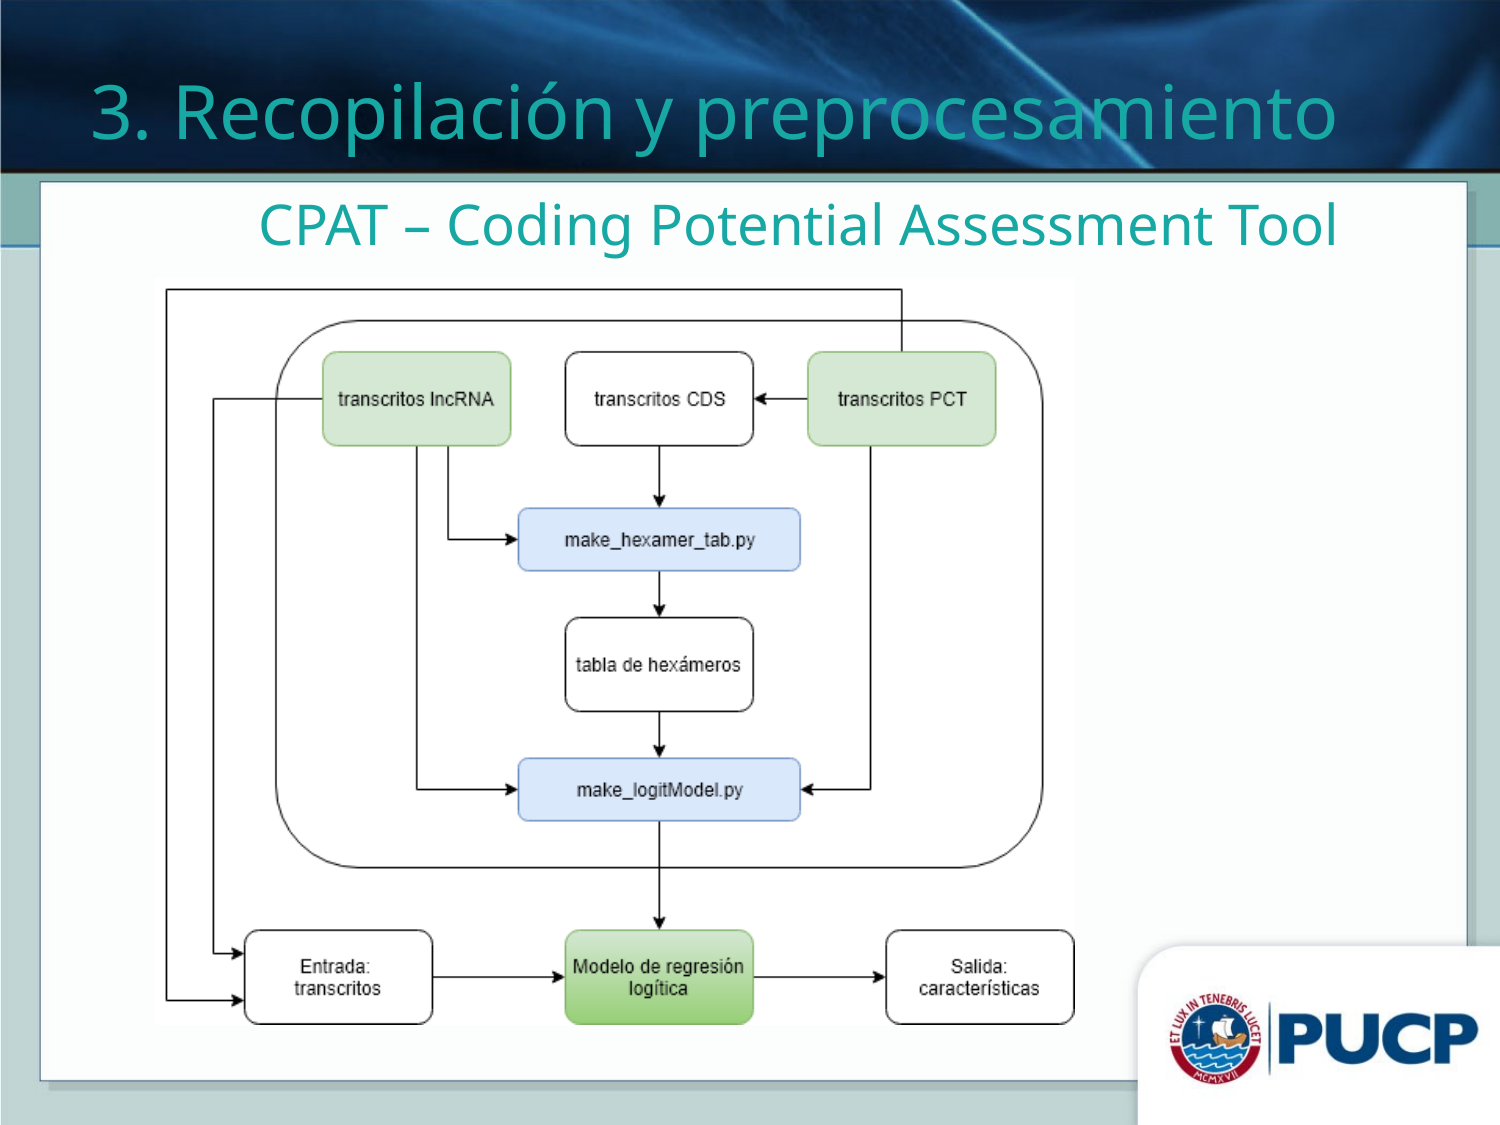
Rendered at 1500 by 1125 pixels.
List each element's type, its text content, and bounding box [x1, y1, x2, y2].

title CPAT – Coding Potential Assessment Tool [243, 207, 1383, 296]
picture [0, 0, 1500, 1125]
text_box 3. Recopilación y preprocesamiento [74, 19, 1425, 207]
